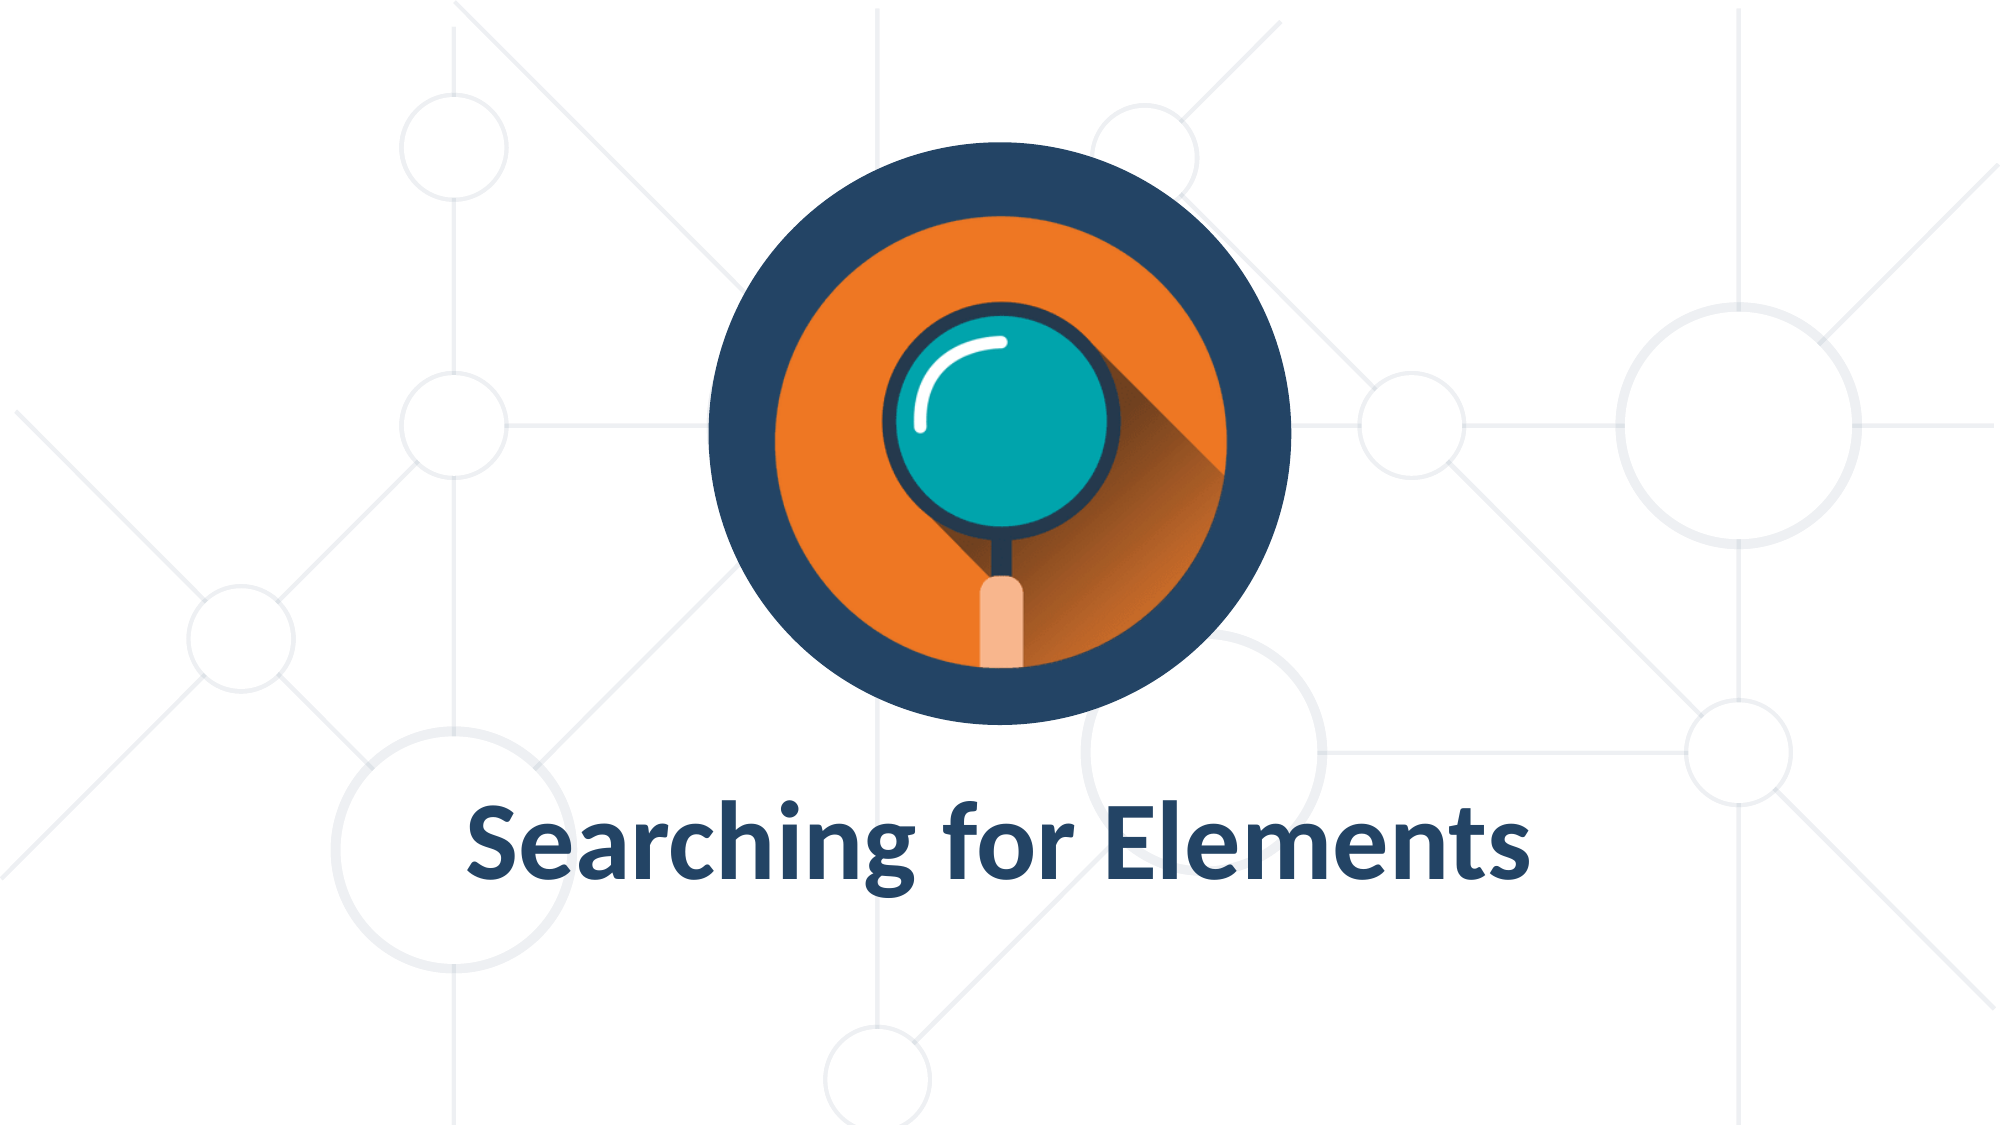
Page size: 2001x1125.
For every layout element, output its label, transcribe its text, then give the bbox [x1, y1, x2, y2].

title Searching for Elements [100, 771, 1900, 898]
picture [715, 190, 1349, 824]
